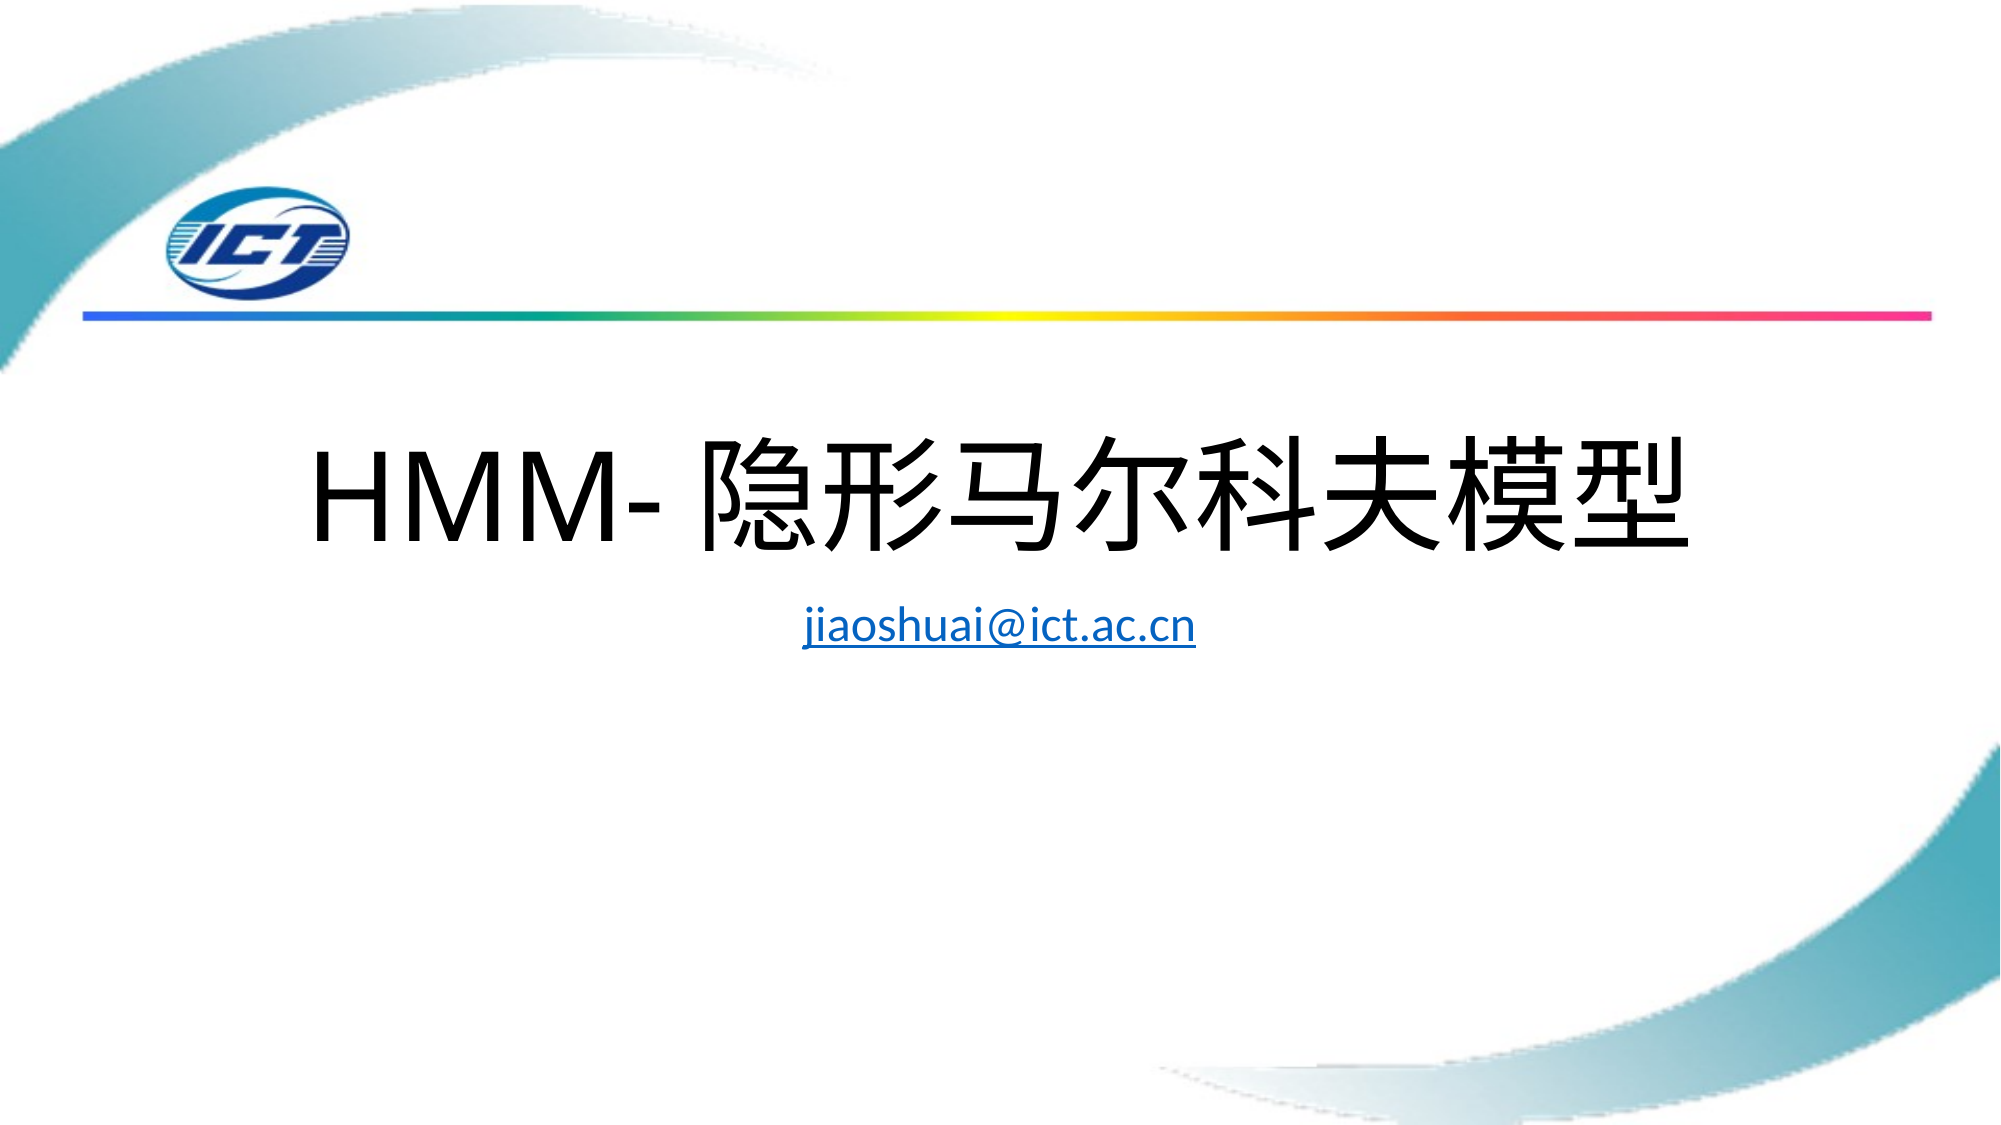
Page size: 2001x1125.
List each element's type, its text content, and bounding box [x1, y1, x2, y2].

picture [0, 0, 2001, 1125]
title HMM-隐形马尔科夫模型 [249, 184, 1750, 576]
subtitle jiaoshuai@ict.ac.cn [249, 590, 1750, 863]
